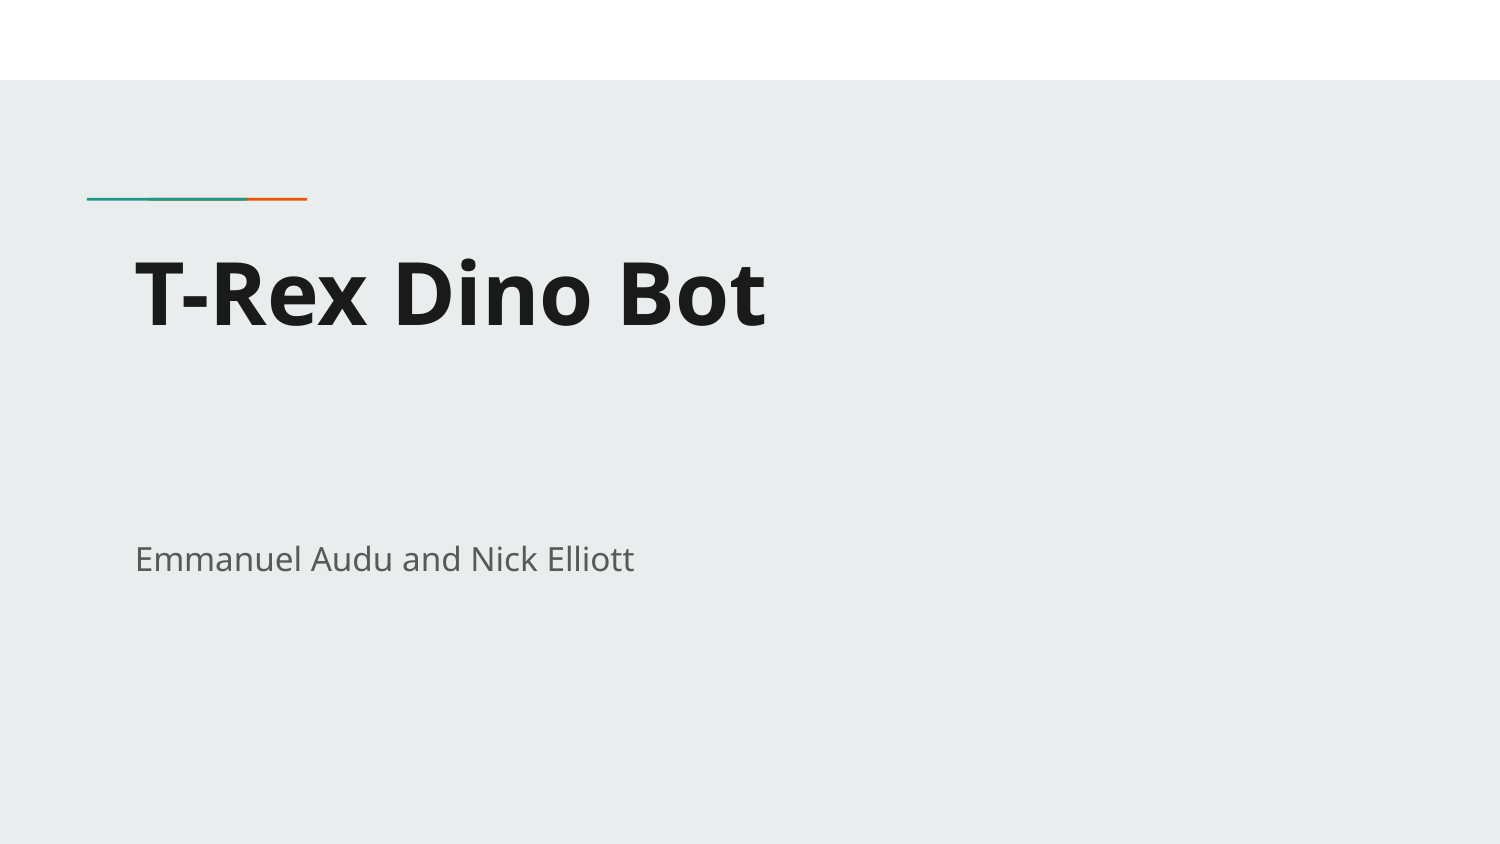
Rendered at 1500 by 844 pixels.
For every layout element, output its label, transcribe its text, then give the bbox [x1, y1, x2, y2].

subtitle Emmanuel Audu and Nick Elliott [119, 520, 1381, 610]
title T-Rex Dino Bot [119, 216, 1381, 490]
